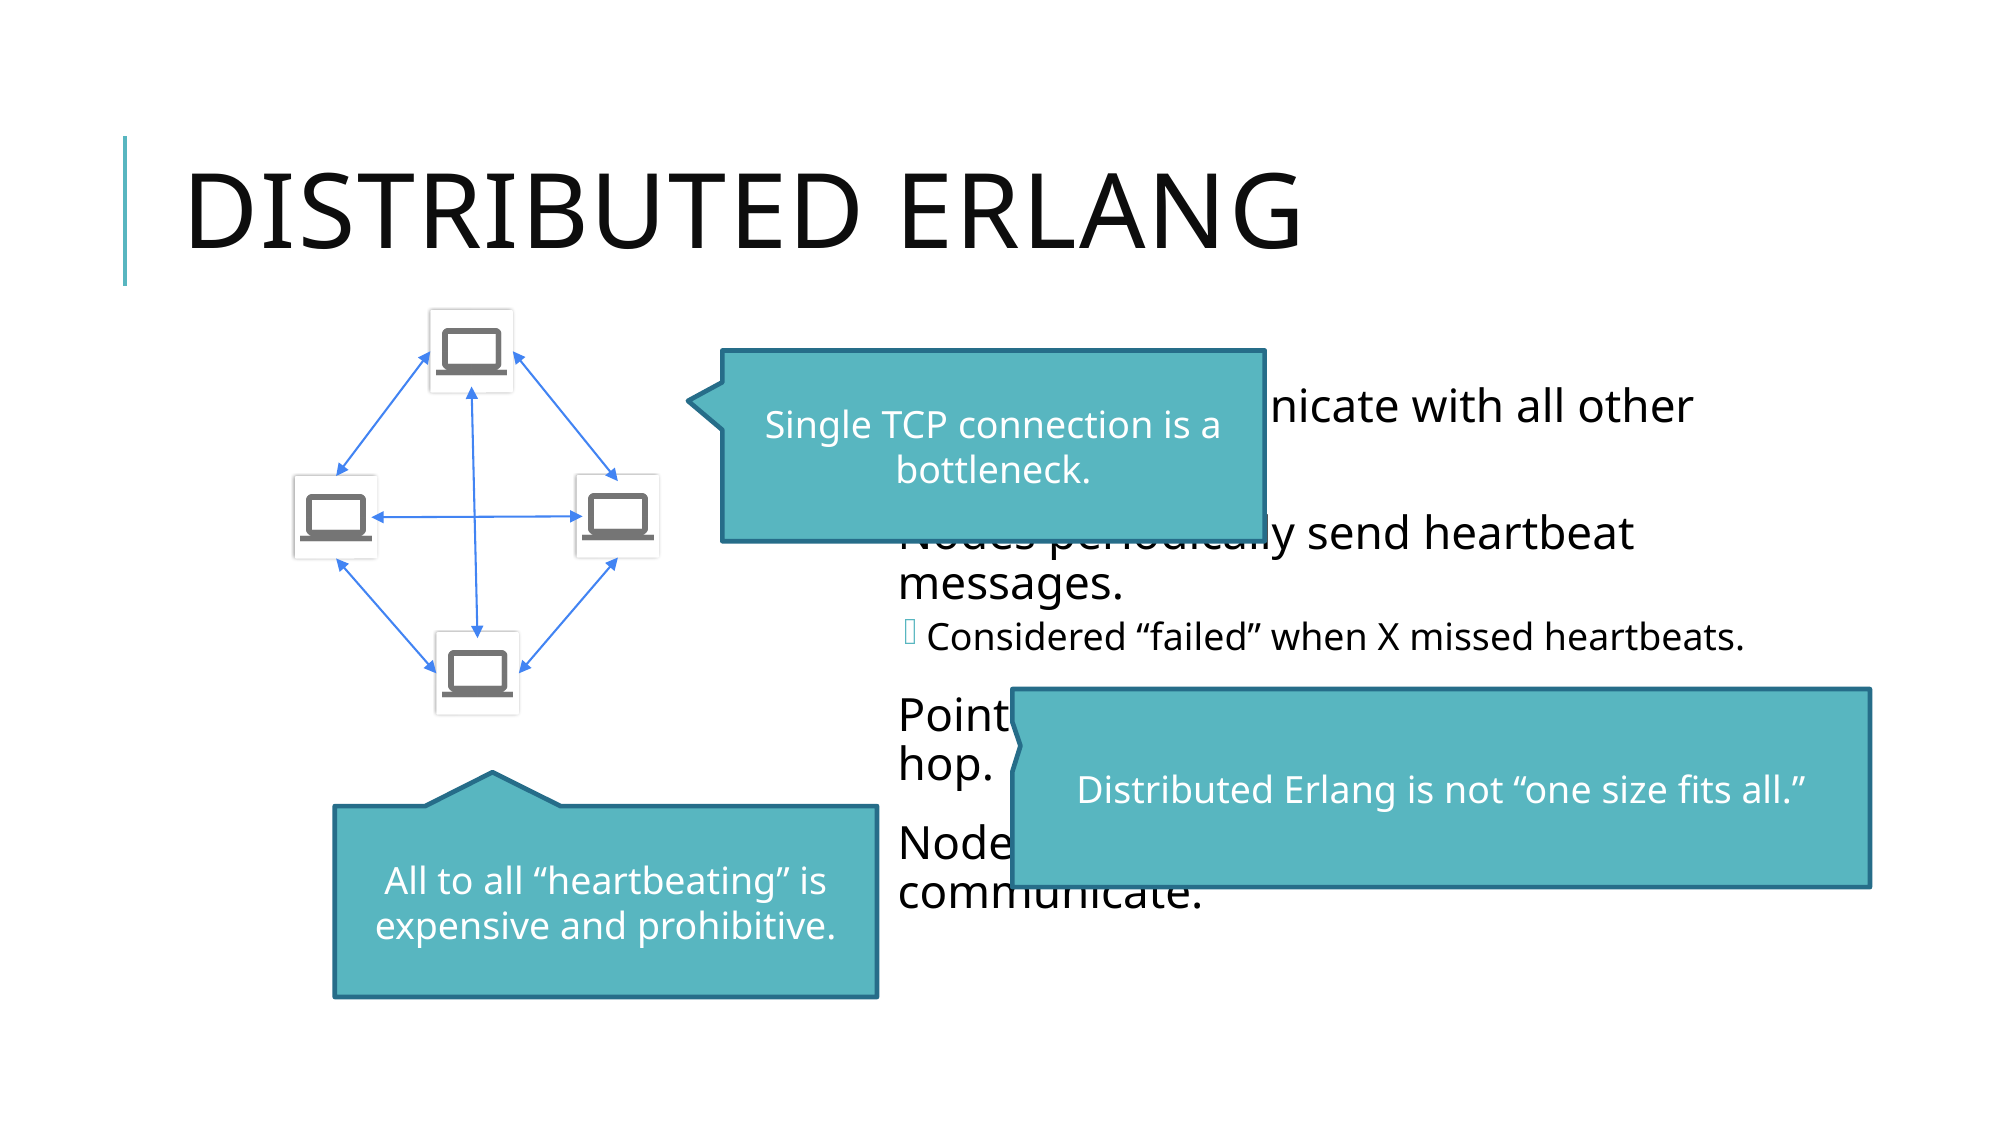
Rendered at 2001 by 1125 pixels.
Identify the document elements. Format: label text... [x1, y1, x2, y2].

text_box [512, 350, 619, 482]
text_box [294, 475, 378, 559]
list All nodes communicate with all other nodes. Nodes periodically send heartbeat messages. Considered “failed” when X missed heartbeats. Point-to-point messaging with a single hop. Nodes use a single TCP connection to communicate. [875, 375, 1763, 1035]
text_box Distributed Erlang is not “one size fits all.” [1011, 687, 1872, 889]
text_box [471, 386, 478, 511]
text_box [471, 526, 478, 639]
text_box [335, 558, 437, 674]
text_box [430, 309, 514, 393]
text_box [576, 474, 660, 558]
text_box All to all “heartbeating” is expensive and prohibitive. [333, 771, 879, 999]
text_box Single TCP connection is a bottleneck. [686, 349, 1266, 543]
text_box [335, 351, 431, 477]
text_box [518, 557, 619, 674]
title Distributed erlang [168, 96, 1763, 342]
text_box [436, 631, 520, 715]
